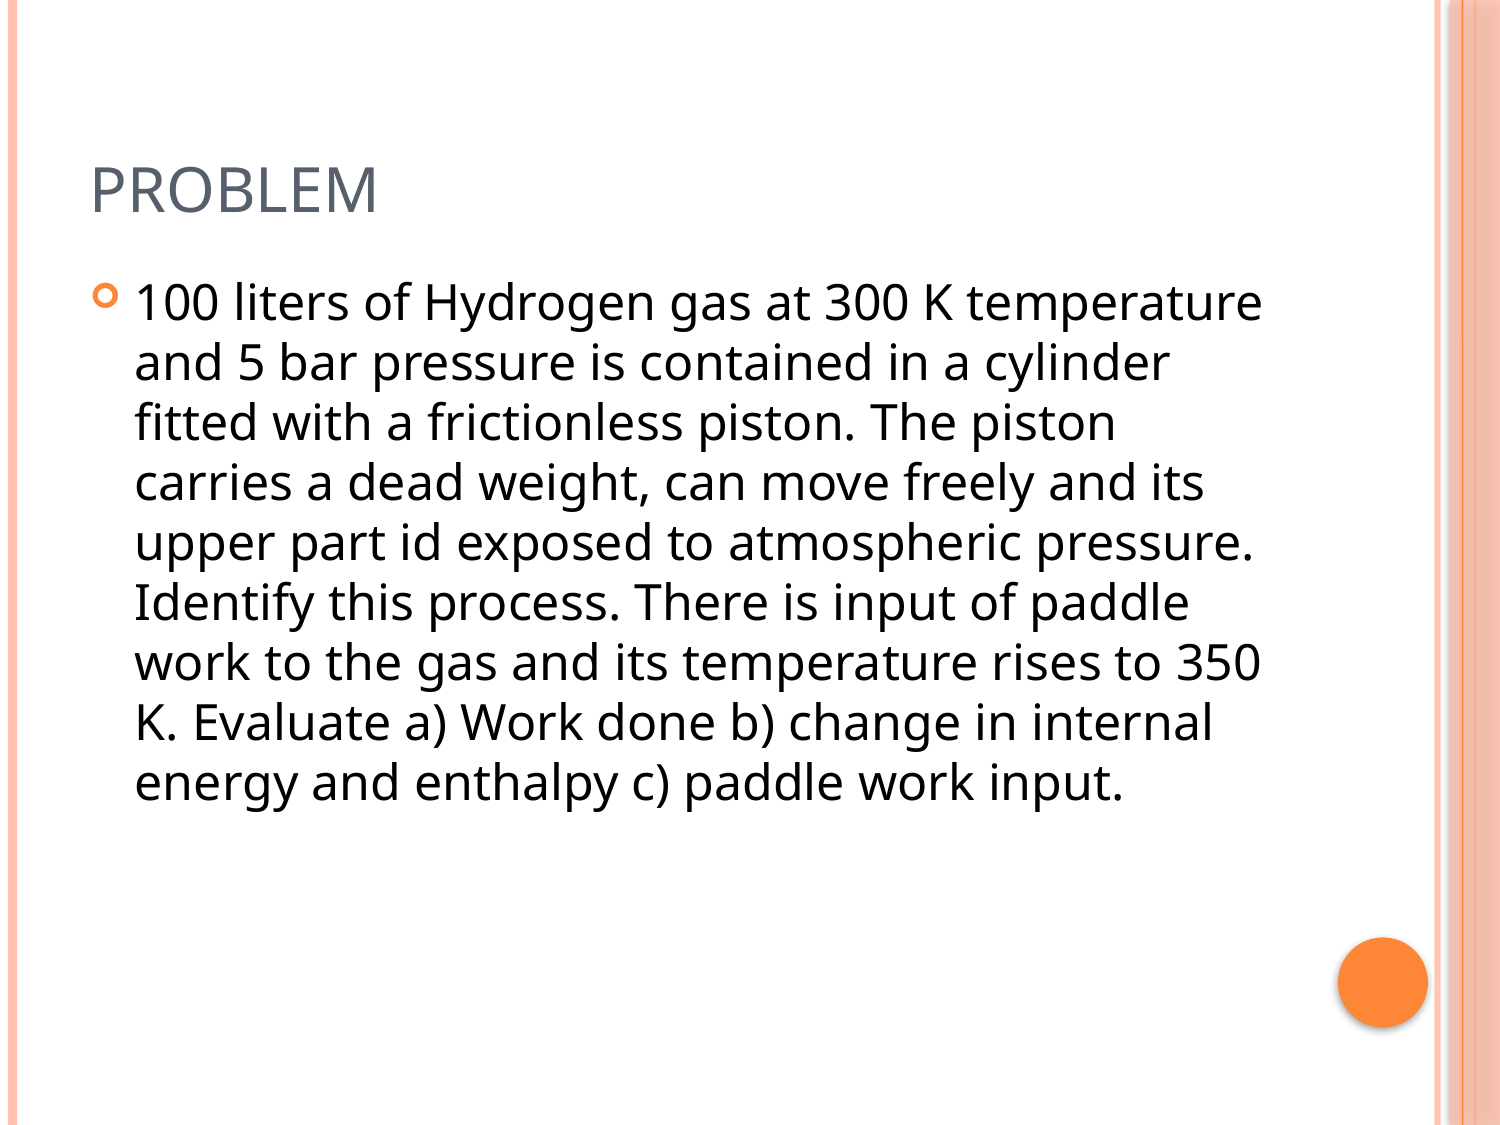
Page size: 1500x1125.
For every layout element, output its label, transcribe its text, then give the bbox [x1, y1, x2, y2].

title Problem [75, 45, 1300, 233]
list 100 liters of Hydrogen gas at 300 K temperature and 5 bar pressure is contained in a cylinder fitted with a frictionless piston. The piston carries a dead weight, can move freely and its upper part id exposed to atmospheric pressure. Identify this process. There is input of paddle work to the gas and its temperature rises to 350 K. Evaluate a) Work done b) change in internal energy and enthalpy c) paddle work input. [75, 262, 1300, 1062]
